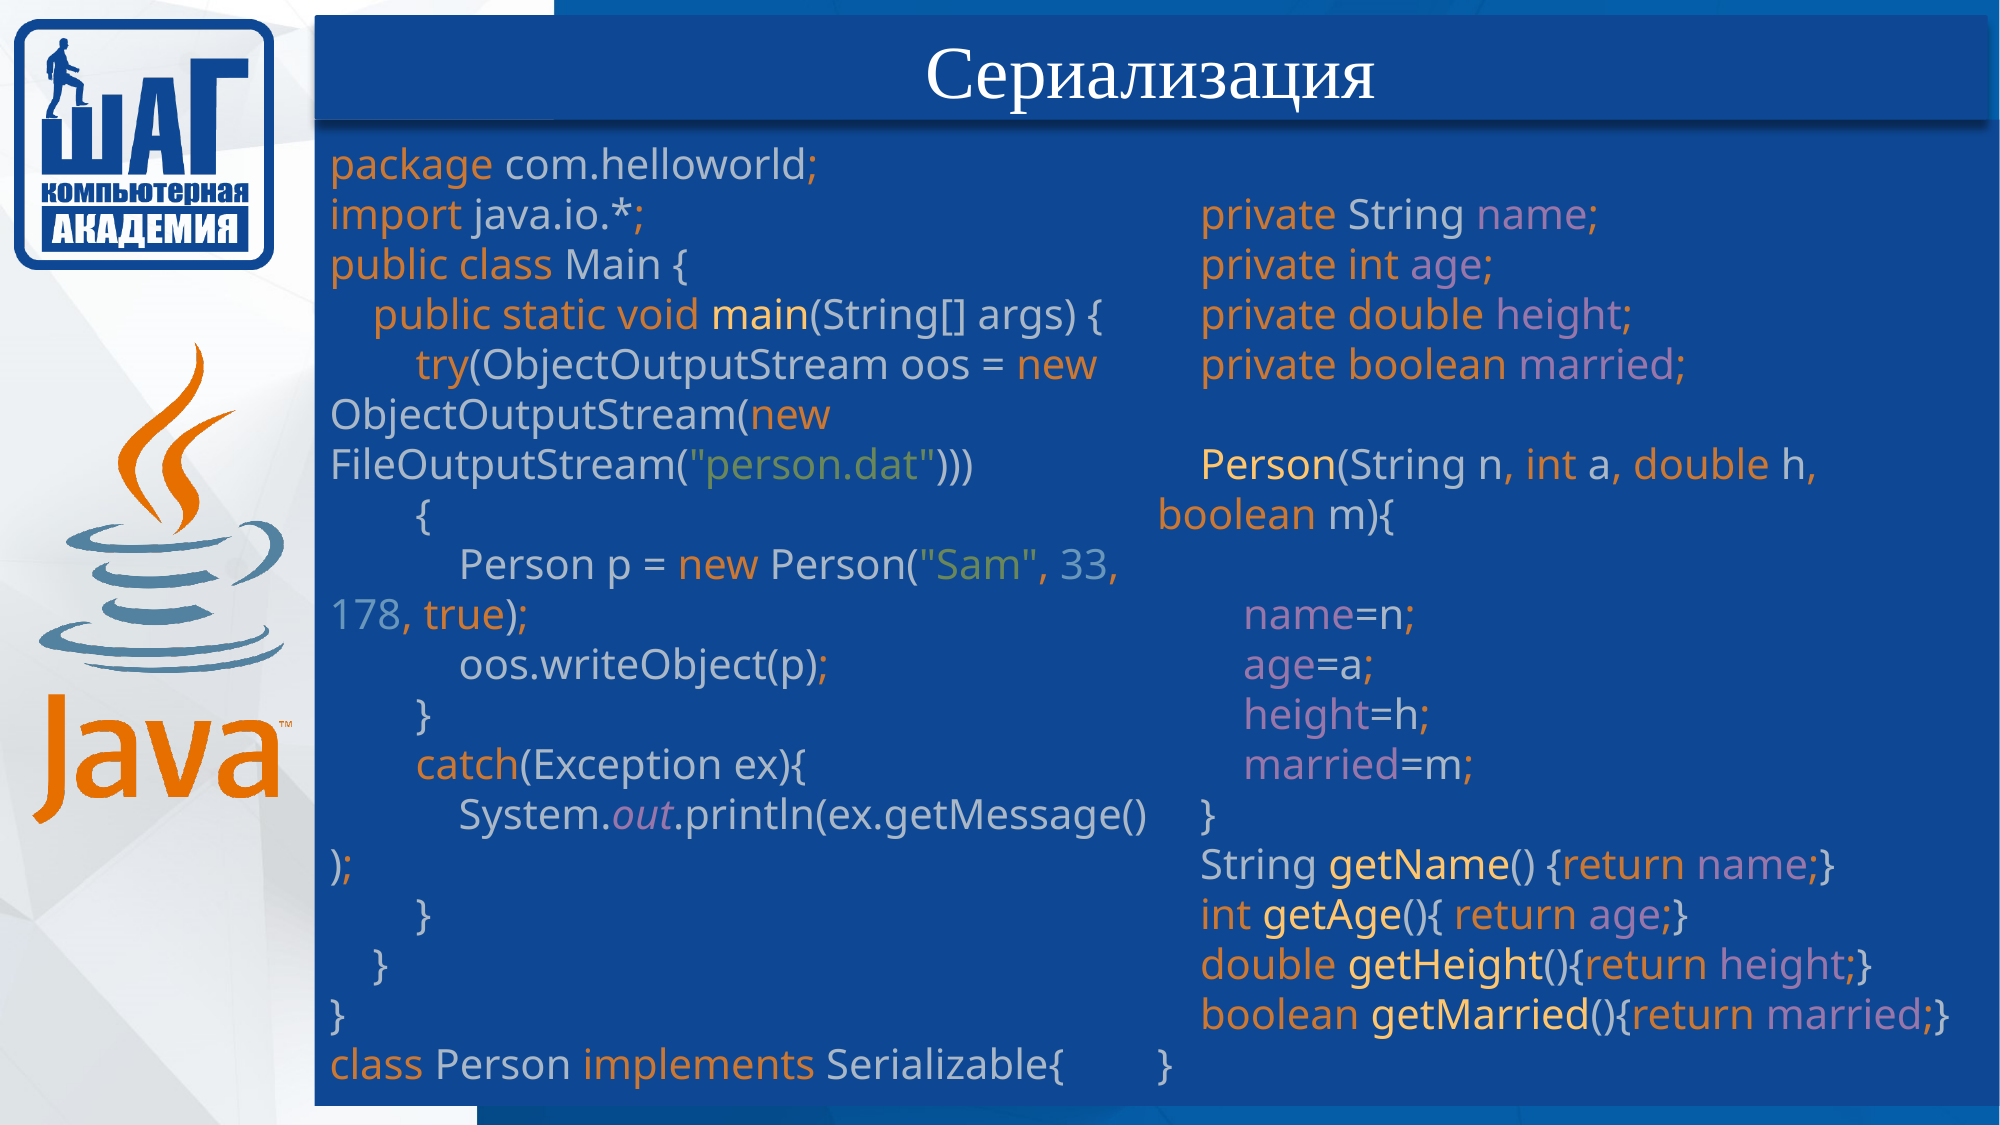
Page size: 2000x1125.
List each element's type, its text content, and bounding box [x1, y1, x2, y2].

picture [0, 0, 2000, 1125]
text_box Сериализация [314, 15, 1988, 120]
list package com.helloworld; import java.io.*; public class Main { public static void main(String[] args) { try(ObjectOutputStream oos = new ObjectOutputStream(new FileOutputStream("person.dat"))) { Person p = new Person("Sam", 33, 178, true); oos.writeObject(p); } catch(Exception ex){ System.out.println(ex.getMessage()); } } } class Person implements Serializable{ private String name; private int age; private double height; private boolean married; Person(String n, int a, double h, boolean m){ name=n; age=a; height=h; married=m; } String getName() {return name;} int getAge(){ return age;} double getHeight(){return height;} boolean getMarried(){return married;} } [314, 119, 2000, 1106]
